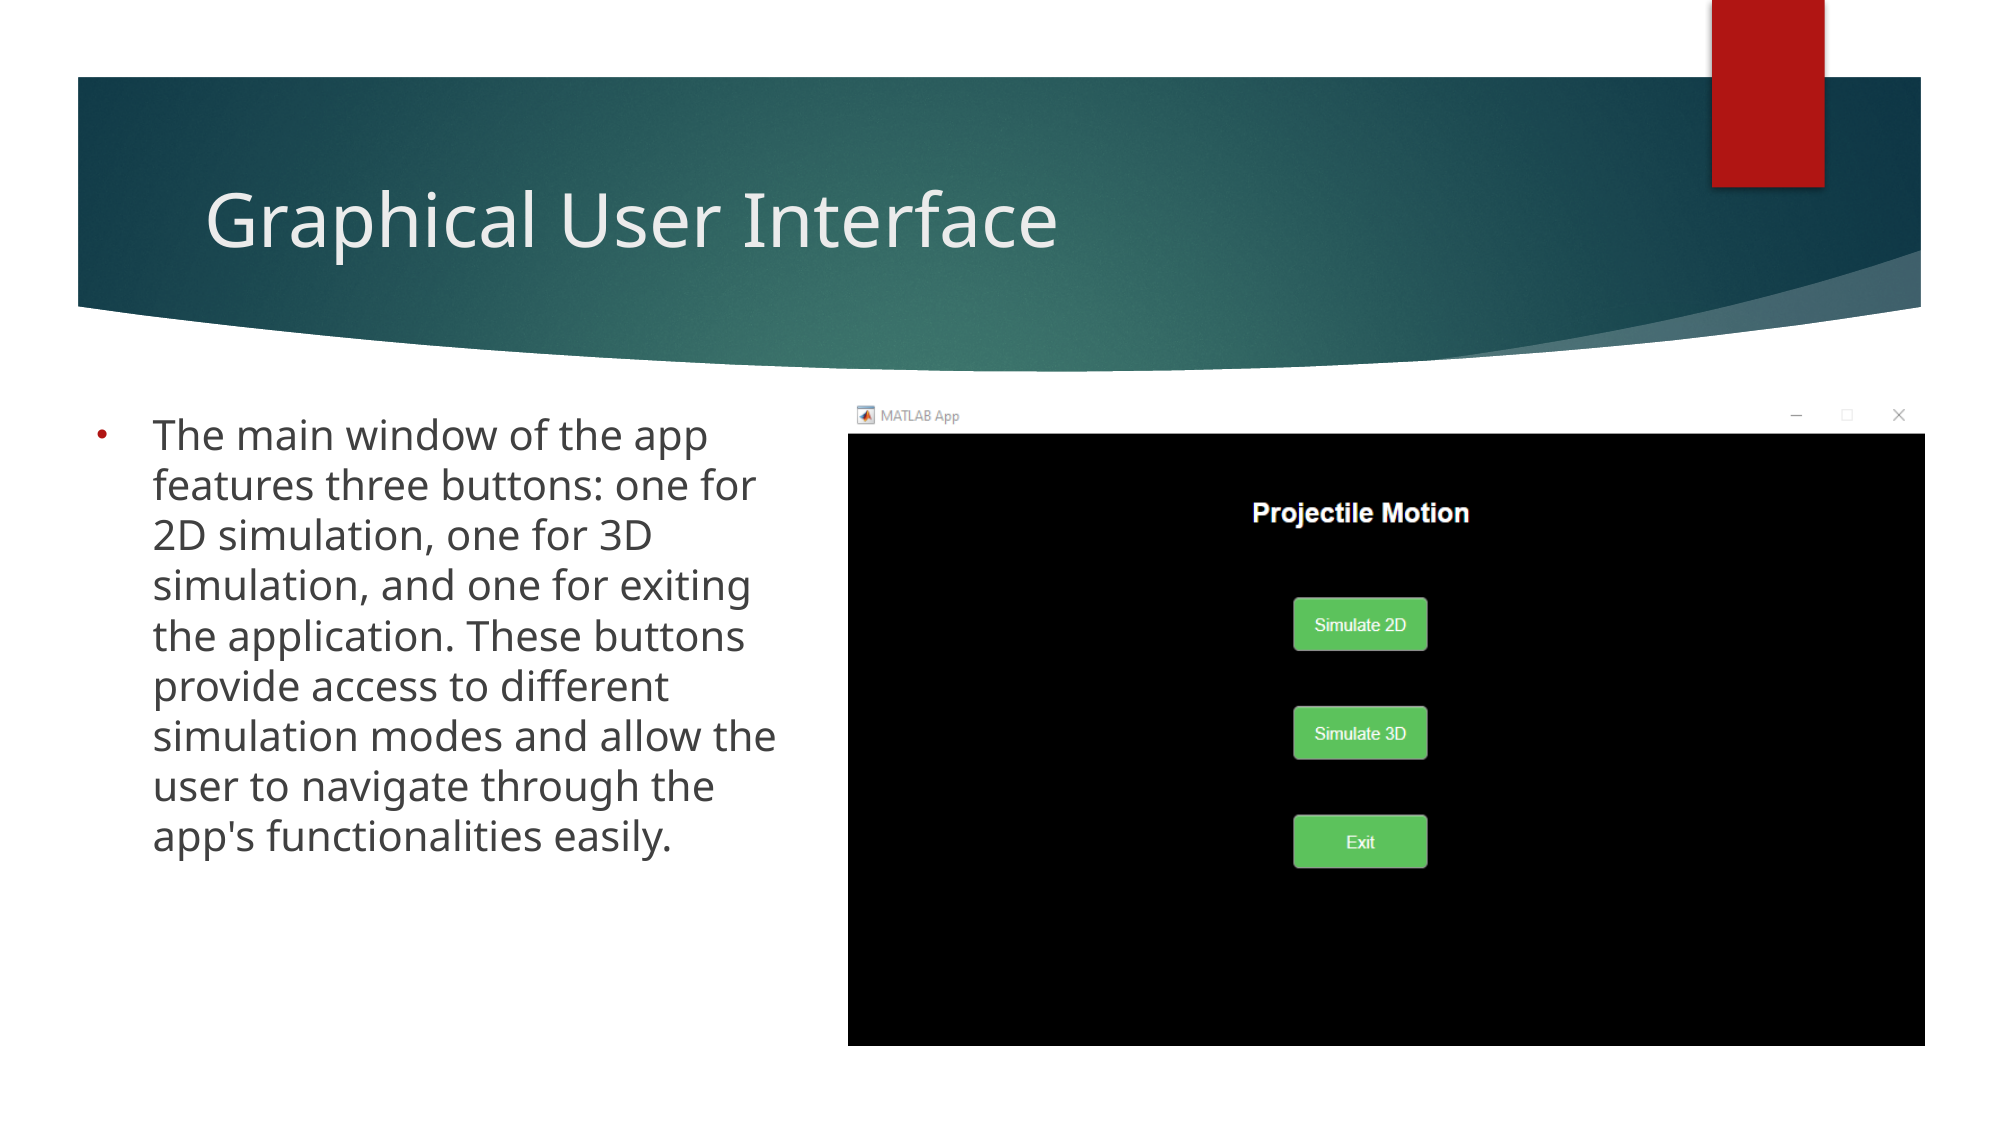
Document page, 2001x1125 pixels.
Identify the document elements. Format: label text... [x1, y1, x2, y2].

title Graphical User Interface [189, 159, 1638, 276]
text_box The main window of the app features three buttons: one for 2D simulation, one for 3D simulation, and one for exiting the application. These buttons provide access to different simulation modes and allow the user to navigate through the app's functionalities easily. [81, 401, 830, 1046]
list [848, 401, 1925, 1046]
